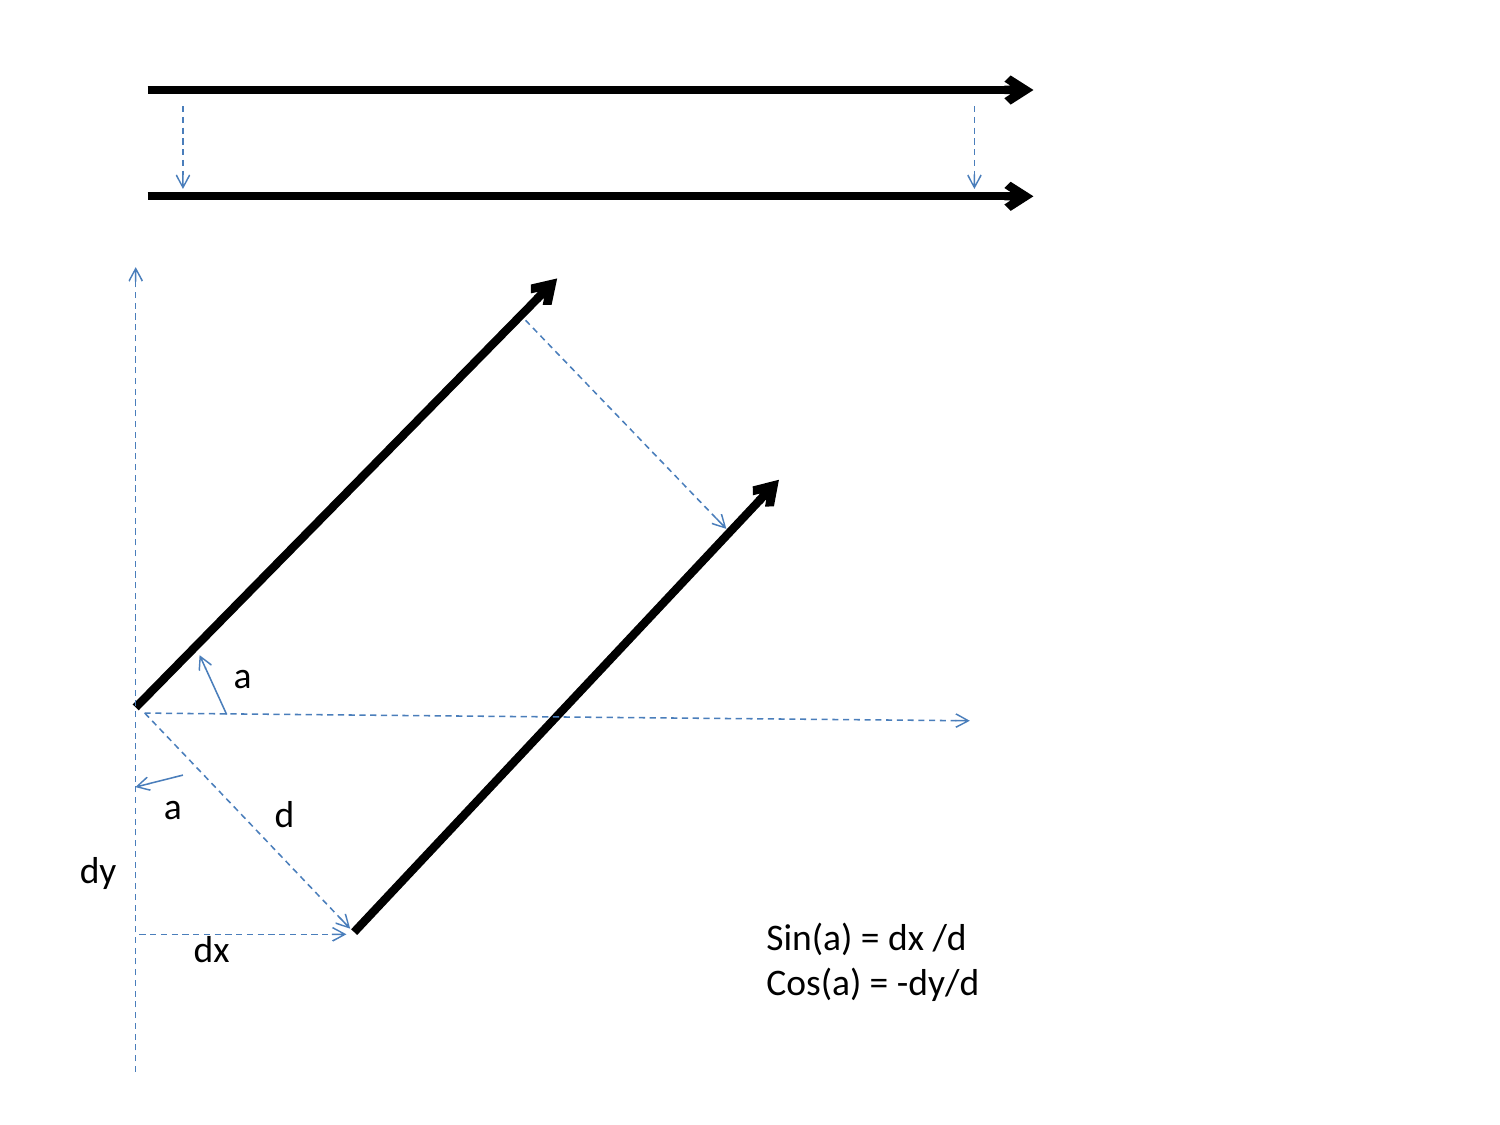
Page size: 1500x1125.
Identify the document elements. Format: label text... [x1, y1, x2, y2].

text_box Sin(a) = dx /d Cos(a) = -dy/d [751, 905, 1004, 1010]
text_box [353, 479, 780, 711]
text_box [135, 774, 184, 788]
text_box dy [65, 838, 131, 899]
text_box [140, 278, 558, 708]
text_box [199, 654, 227, 715]
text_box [144, 712, 196, 721]
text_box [228, 712, 971, 721]
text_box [525, 319, 727, 529]
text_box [354, 729, 780, 933]
text_box dx [178, 943, 245, 978]
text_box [144, 728, 351, 929]
